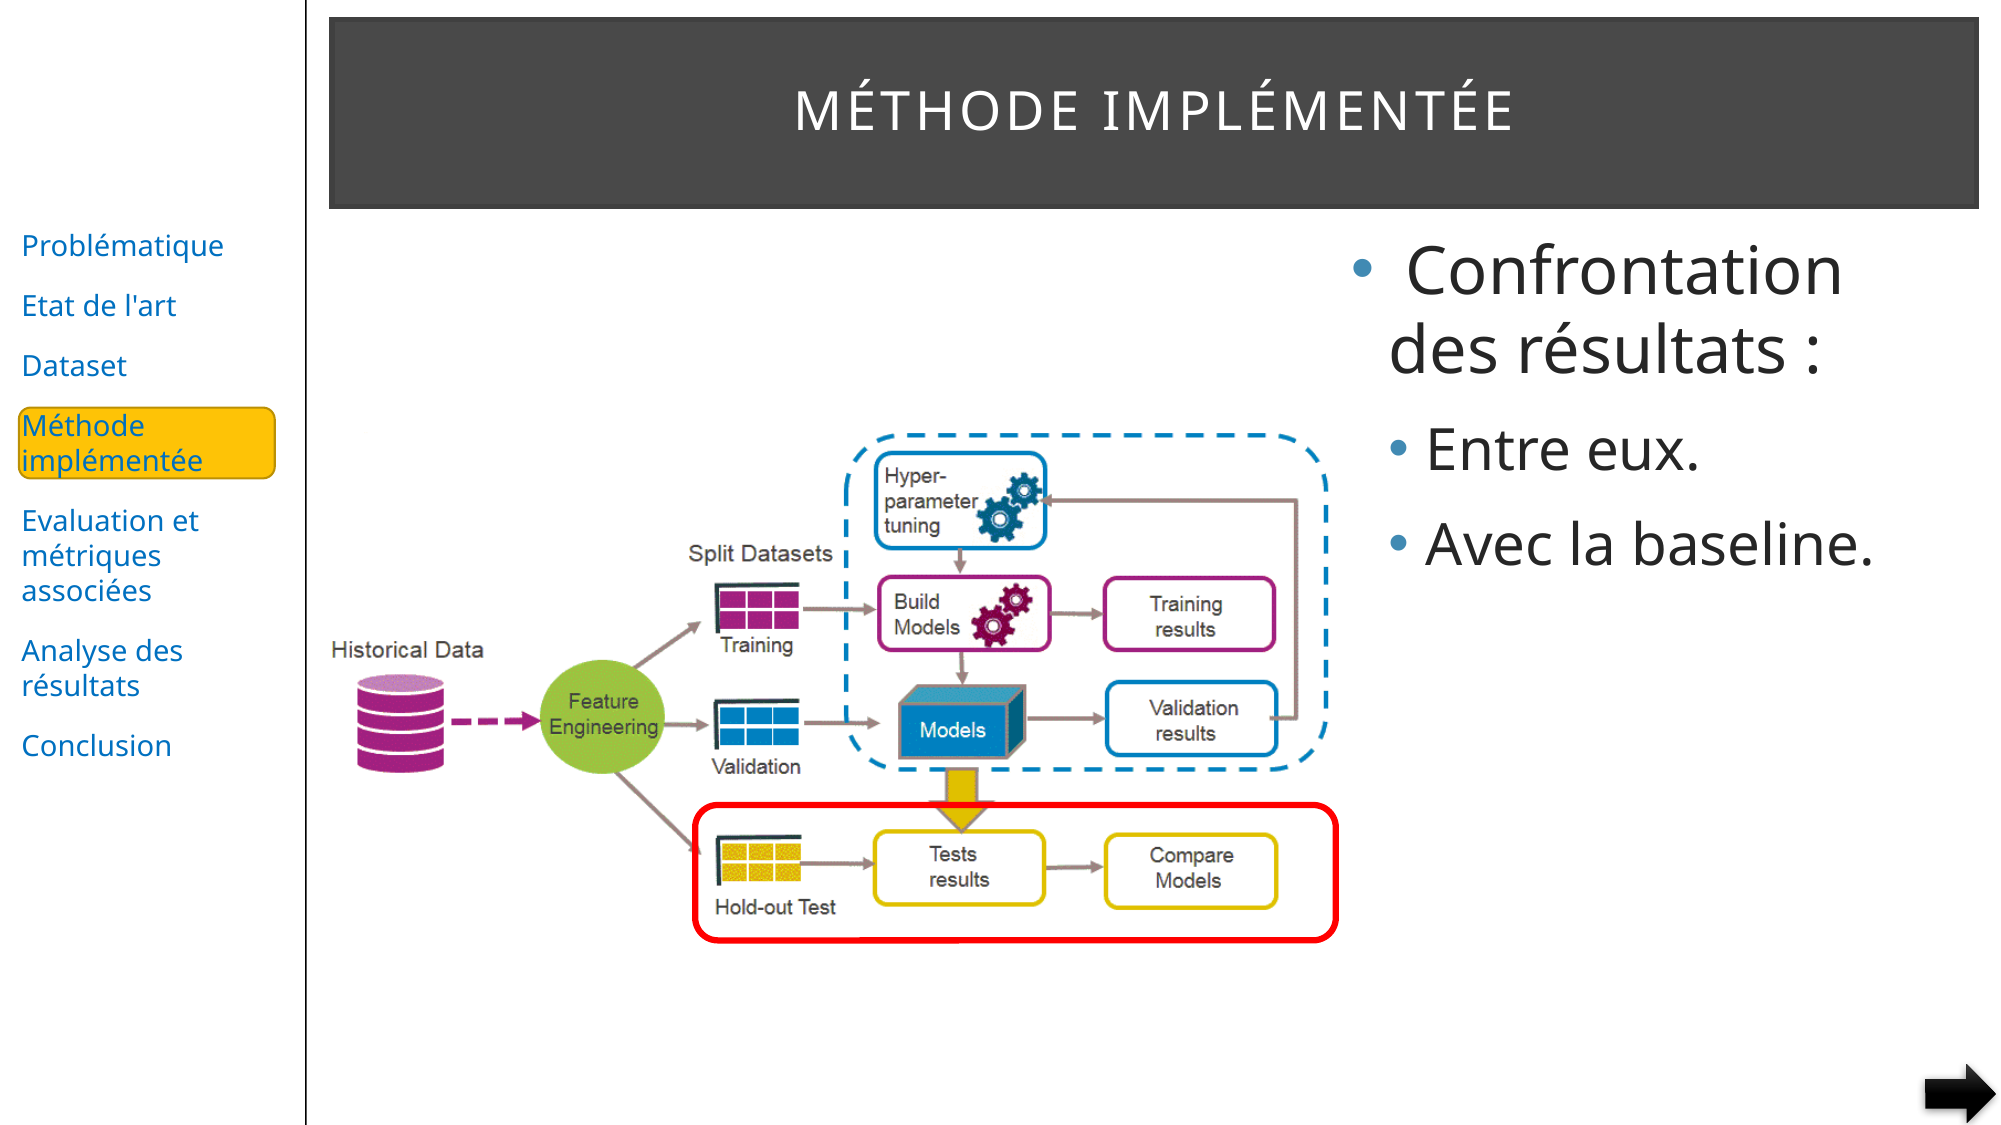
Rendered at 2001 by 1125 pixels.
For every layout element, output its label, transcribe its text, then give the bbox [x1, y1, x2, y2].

text_box [1925, 1064, 1997, 1124]
picture [331, 432, 1336, 941]
title Méthode implémentée [329, 17, 1979, 209]
list Confrontation des résultats : Entre eux. Avec la baseline. [1335, 219, 1977, 1106]
